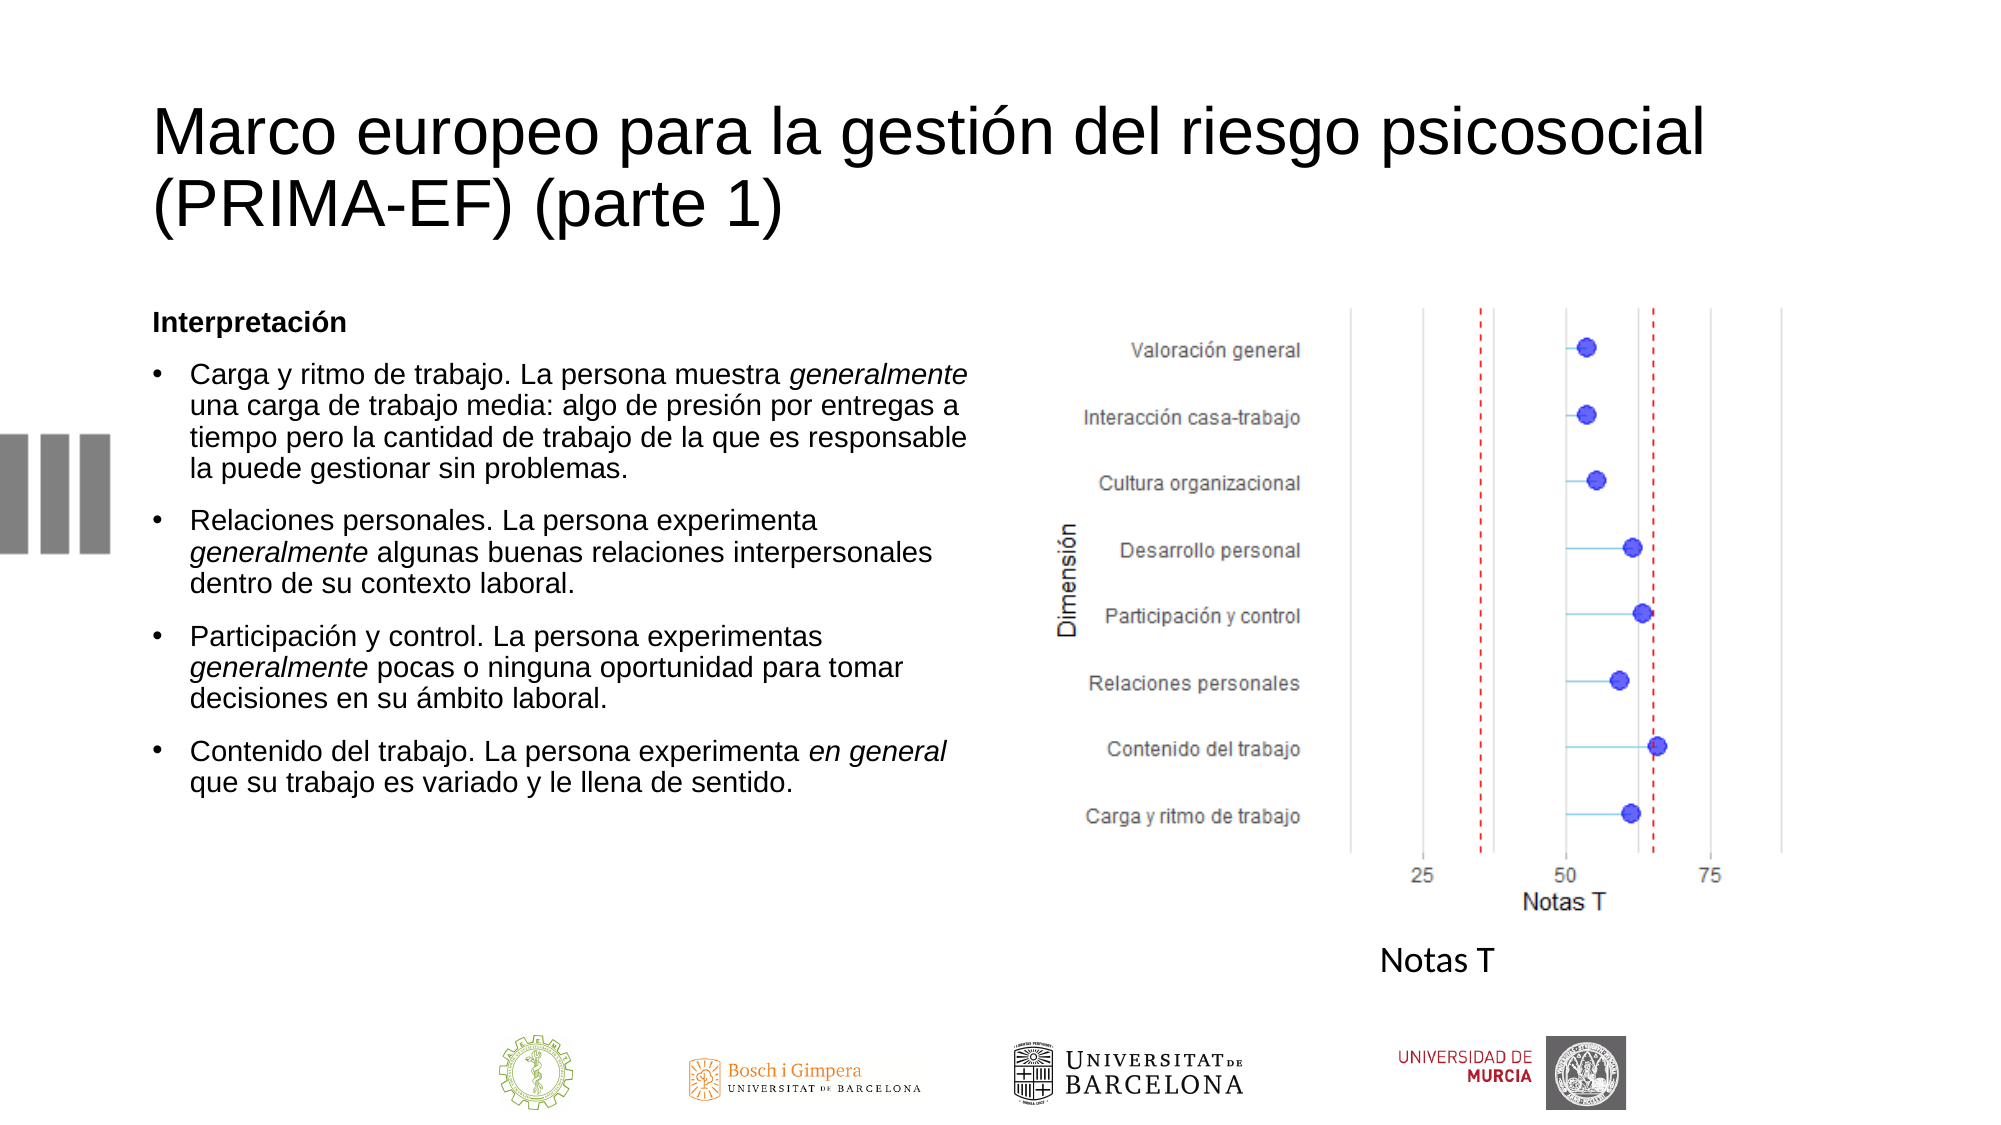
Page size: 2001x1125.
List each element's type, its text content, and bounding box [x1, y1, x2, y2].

picture [1331, 1036, 1627, 1110]
picture [499, 1035, 573, 1110]
picture [1014, 1042, 1243, 1105]
text_box Notas T [1012, 927, 1863, 1011]
picture [684, 1031, 926, 1125]
list Interpretación Carga y ritmo de trabajo. La persona muestra generalmente una carga de trabajo media: algo de presión por entregas a tiempo pero la cantidad de trabajo de la que es responsable la puede gestionar sin problemas. Relaciones personales. La persona experimenta generalmente algunas buenas relaciones interpersonales dentro de su contexto laboral. Participación y control. La persona experimentas generalmente pocas o ninguna oportunidad para tomar decisiones en su ámbito laboral. Contenido del trabajo. La persona experimenta en general que su trabajo es variado y le llena de sentido. [137, 299, 988, 1014]
picture [1043, 297, 1832, 928]
picture [0, 420, 123, 563]
title Marco europeo para la gestión del riesgo psicosocial (PRIMA-EF) (parte 1) [137, 59, 1863, 278]
